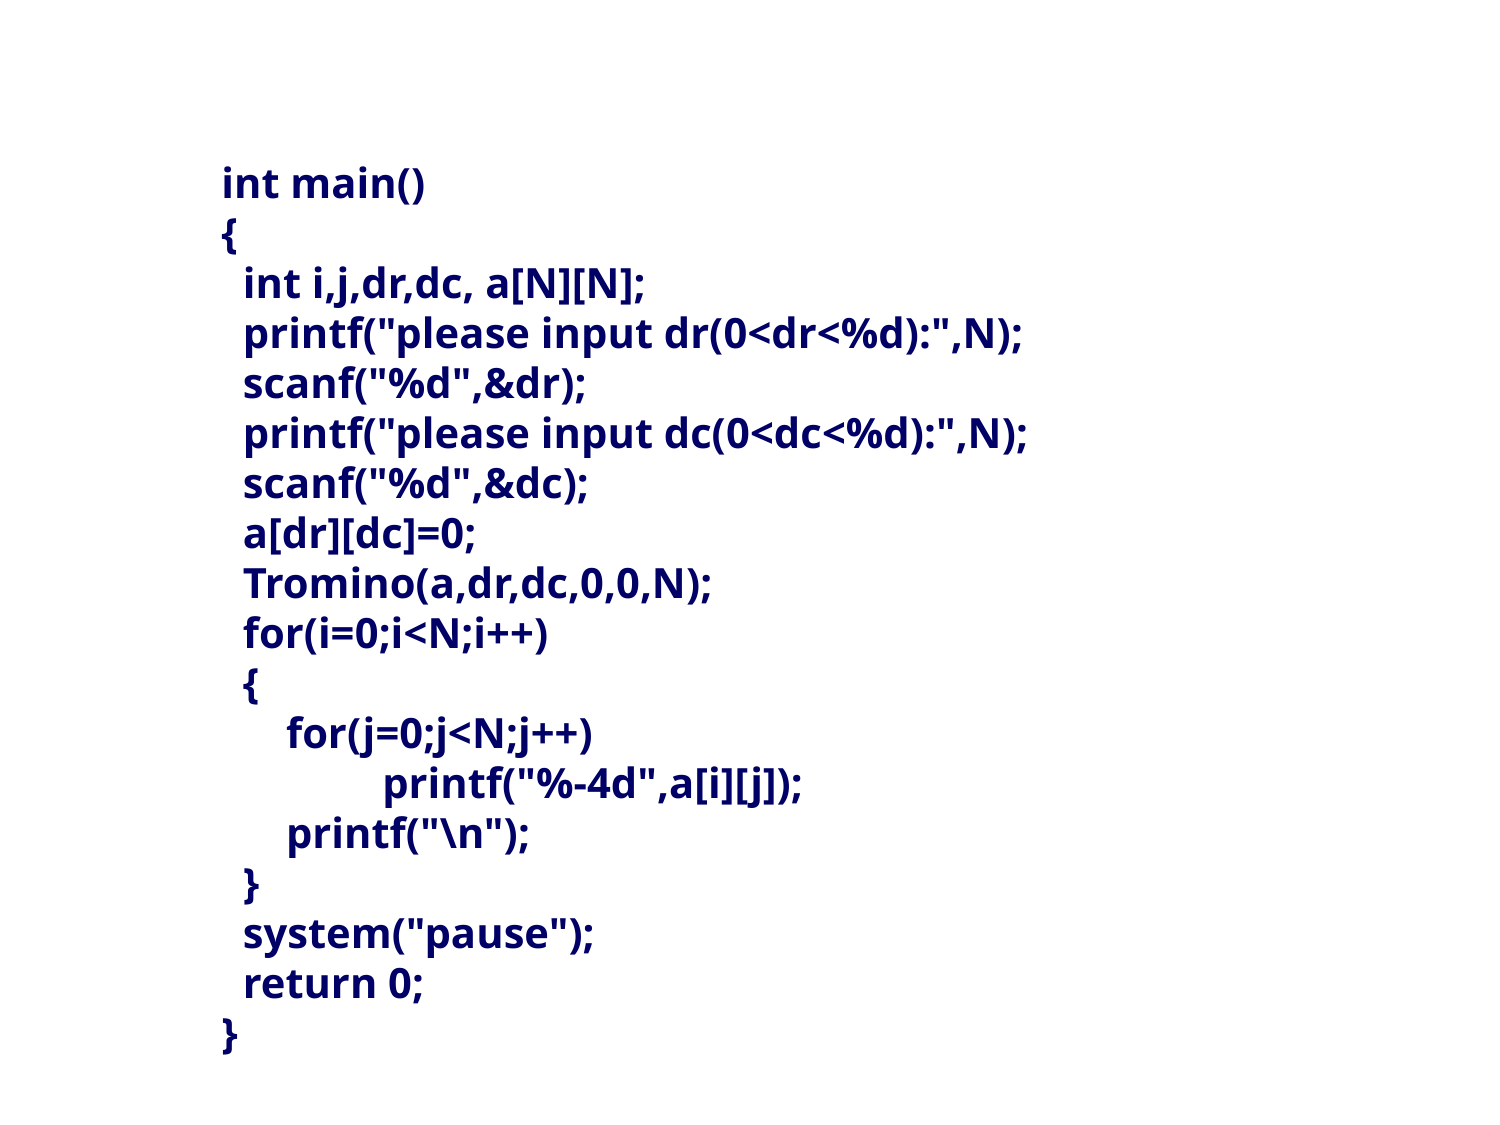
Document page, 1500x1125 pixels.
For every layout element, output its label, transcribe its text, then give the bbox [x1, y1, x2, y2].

text_box int main() { int i,j,dr,dc, a[N][N]; printf("please input dr(0<dr<%d):",N); scanf("%d",&dr); printf("please input dc(0<dc<%d):",N); scanf("%d",&dc); a[dr][dc]=0; Tromino(a,dr,dc,0,0,N); for(i=0;i<N;i++) { for(j=0;j<N;j++) printf("%-4d",a[i][j]); printf("\n"); } system("pause"); return 0; } [206, 149, 1435, 1065]
